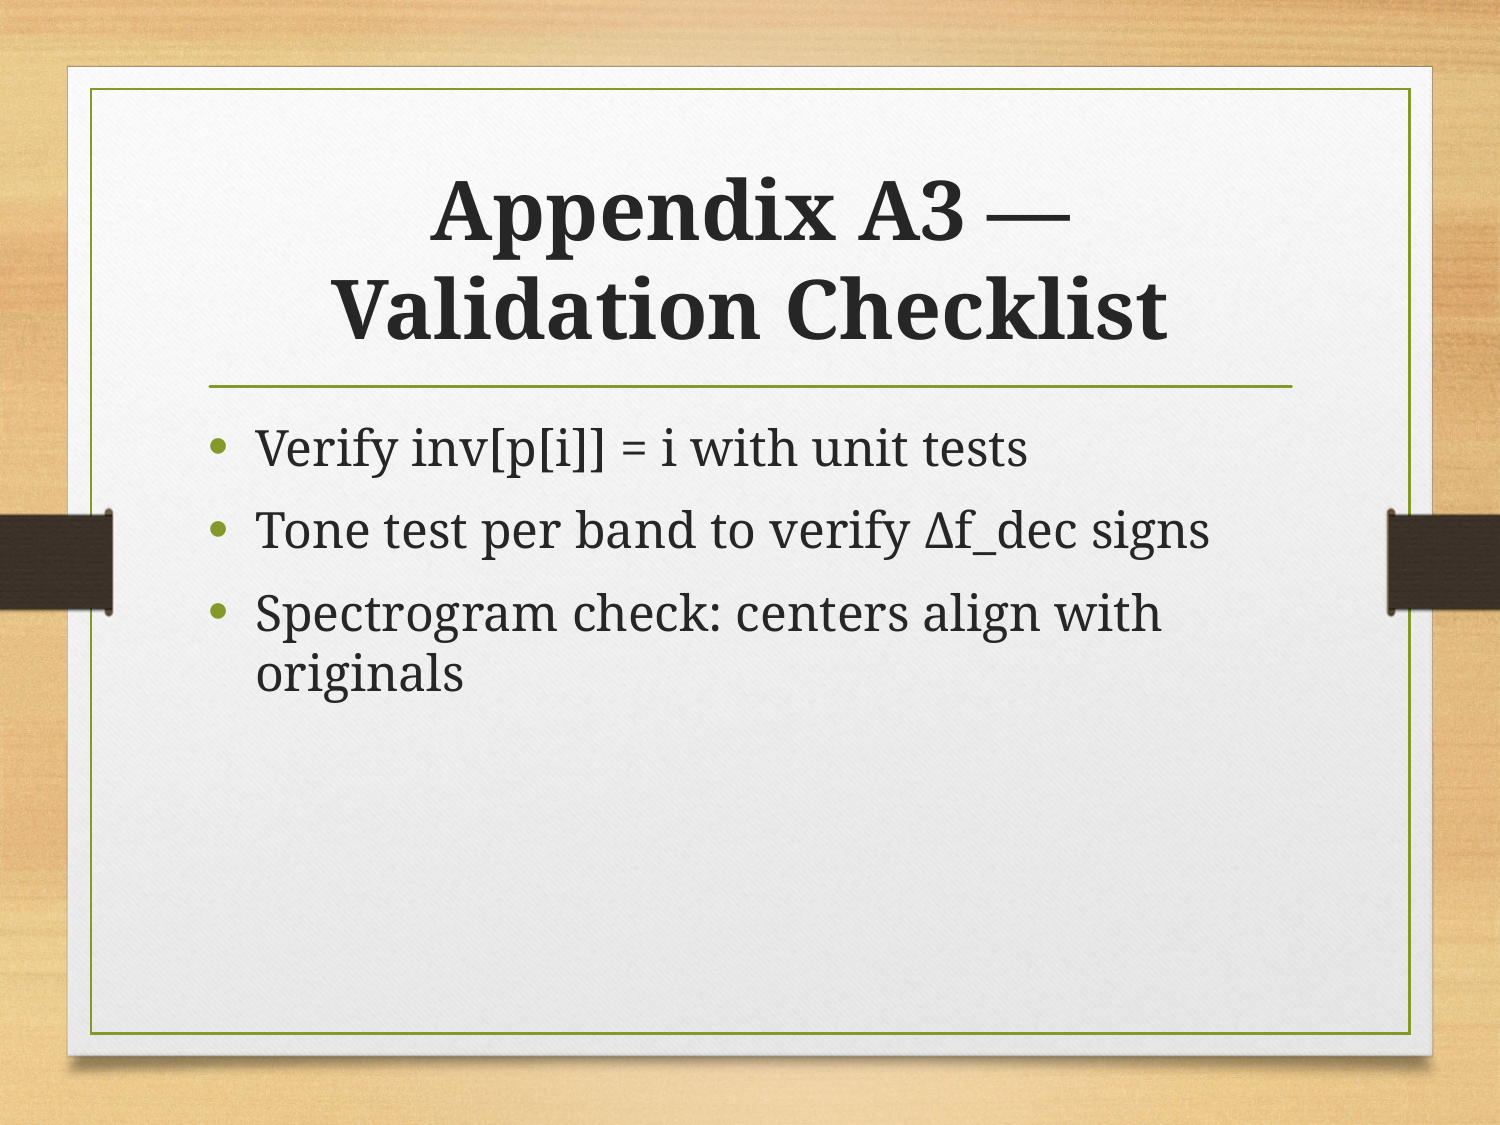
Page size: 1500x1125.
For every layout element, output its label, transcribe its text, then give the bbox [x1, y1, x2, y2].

title Appendix A3 — Validation Checklist [193, 150, 1309, 365]
list Verify inv[p[i]] = i with unit tests Tone test per band to verify Δf_dec signs Spectrogram check: centers align with originals [193, 408, 1309, 974]
picture [0, 0, 1500, 1125]
